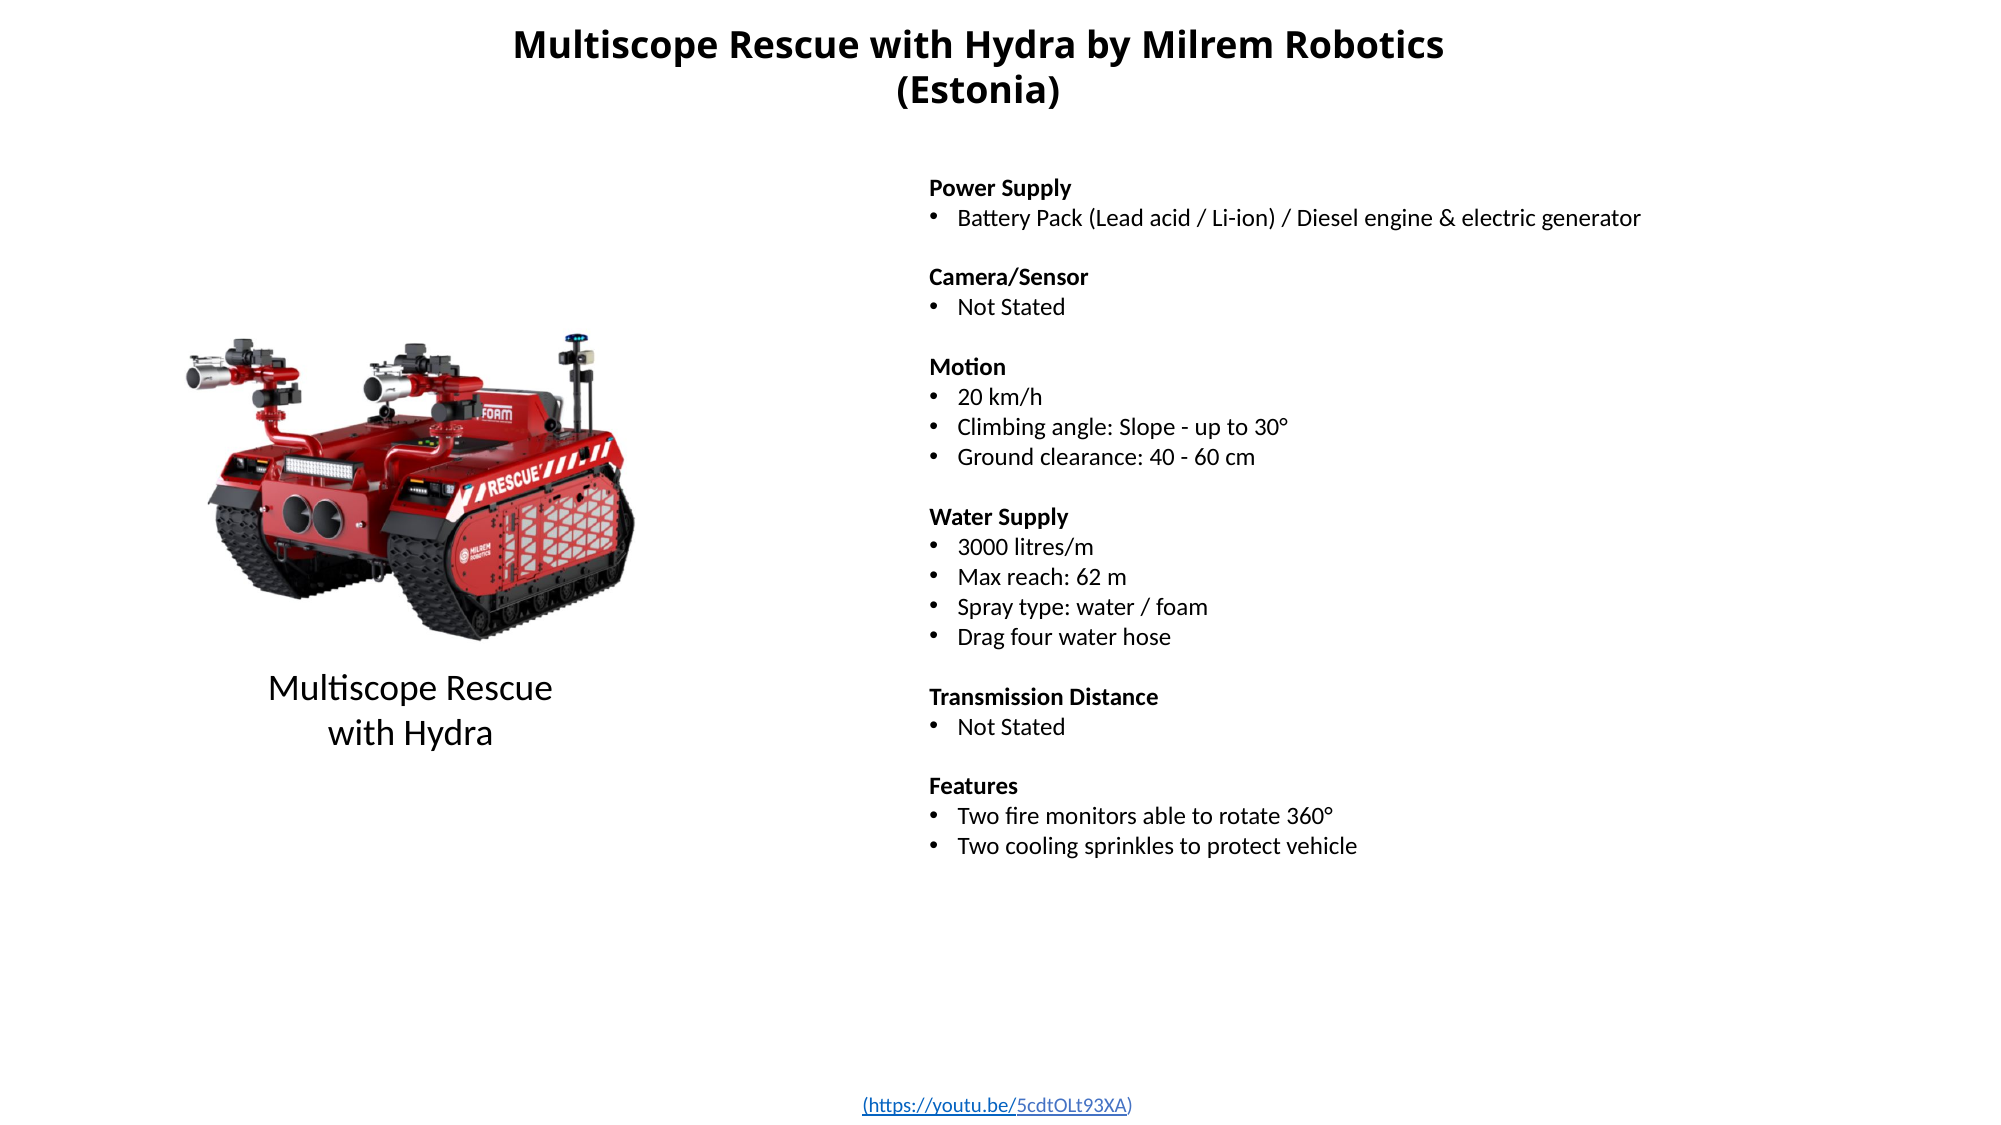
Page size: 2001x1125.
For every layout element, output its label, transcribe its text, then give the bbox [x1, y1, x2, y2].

text_box (https://youtu.be/5cdtOLt93XA) [500, 1084, 1500, 1125]
picture [170, 301, 647, 654]
text_box Power Supply Battery Pack (Lead acid / Li-ion) / Diesel engine & electric generator Camera/Sensor Not Stated Motion 20 km/h Climbing angle: Slope - up to 30° Ground clearance: 40 - 60 cm Water Supply 3000 litres/m Max reach: 62 m Spray type: water / foam Drag four water hose Transmission Distance Not Stated Features Two fire monitors able to rotate 360° Two cooling sprinkles to protect vehicle [914, 163, 1685, 868]
text_box Multiscope Rescue with Hydra by Milrem Robotics (Estonia) [410, 14, 1547, 119]
text_box Multiscope Rescue with Hydra [249, 655, 573, 760]
